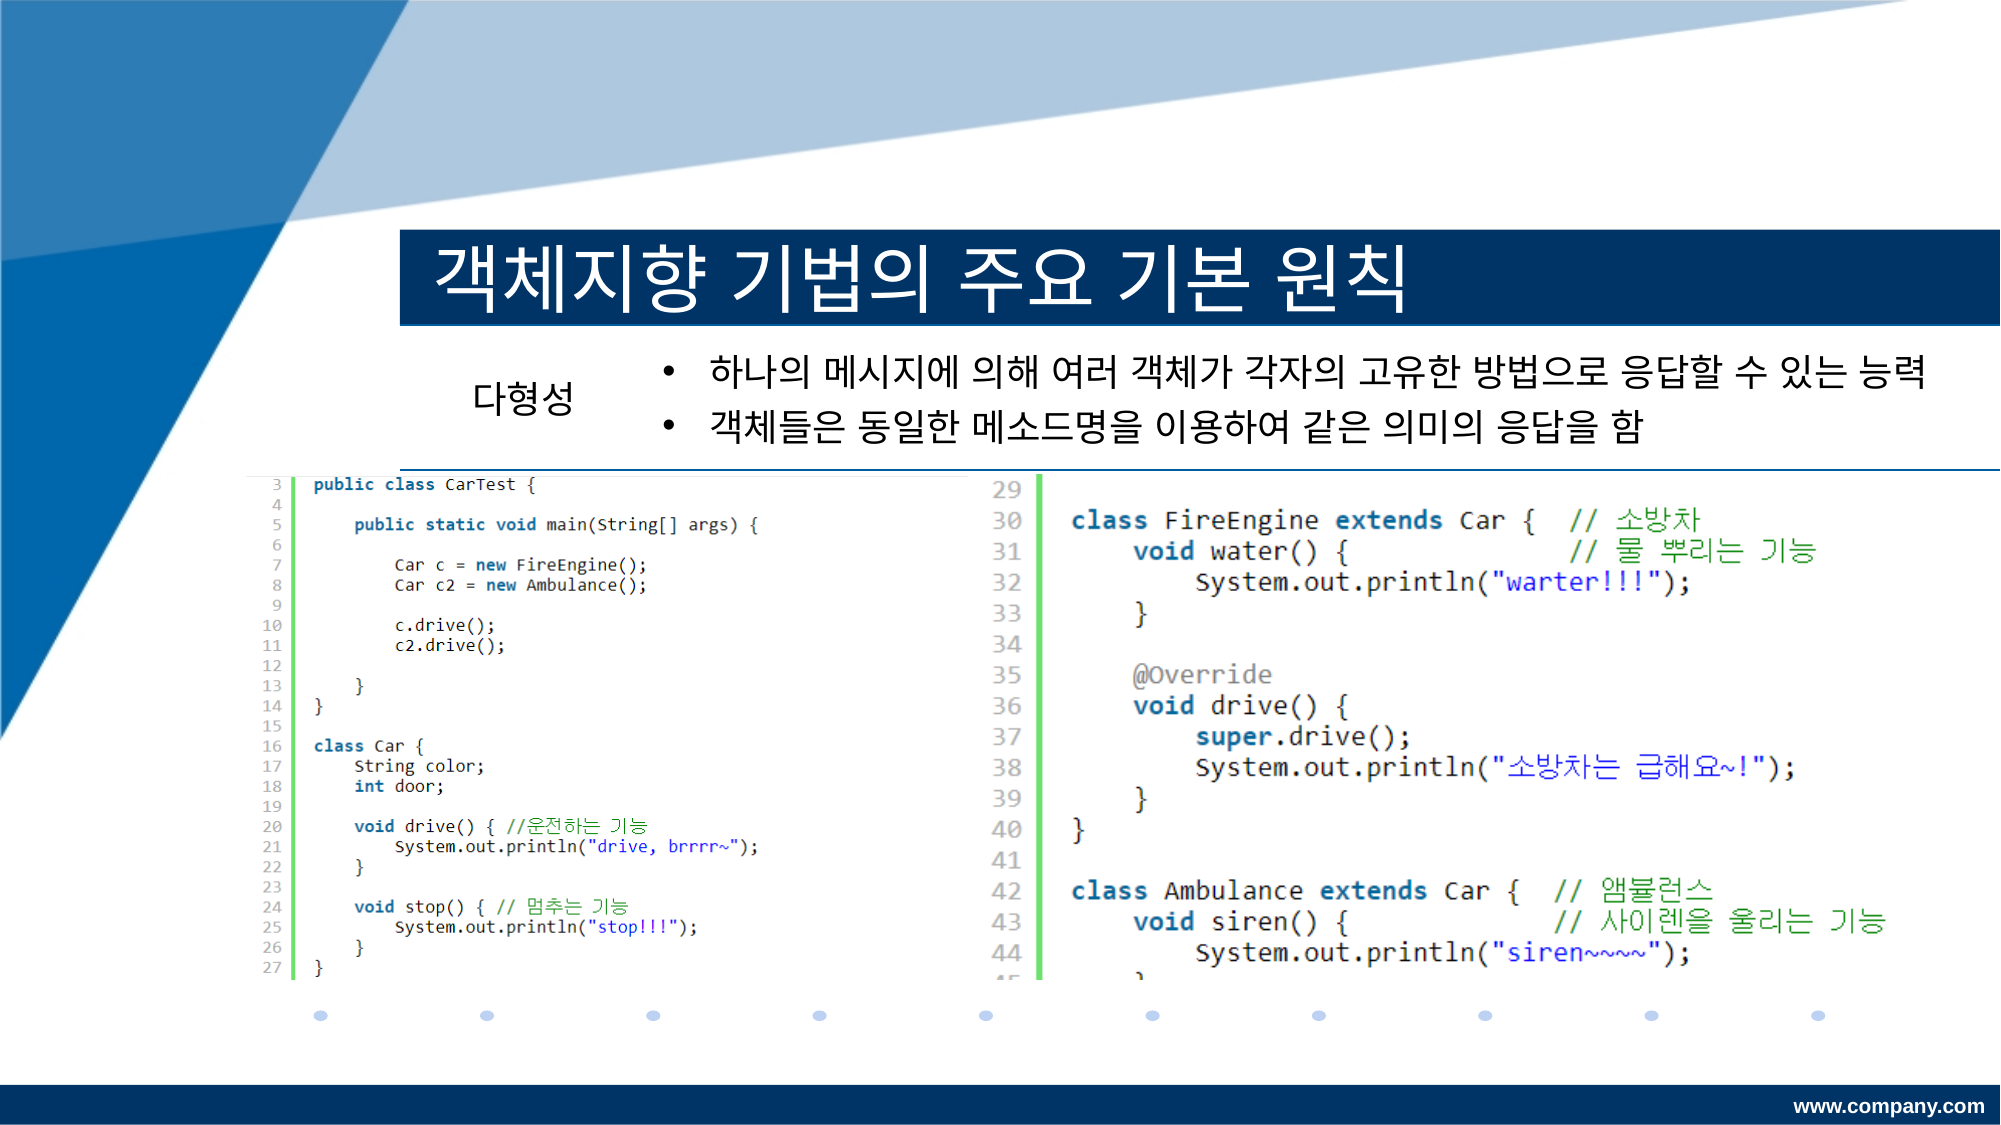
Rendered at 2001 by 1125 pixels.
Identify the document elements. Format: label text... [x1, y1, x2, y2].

picture [0, 0, 2000, 980]
title 객체지향 기법의 주요 기본 원칙 [399, 229, 2000, 324]
table_header 하나의 메시지에 의해 여러 객체가 각자의 고유한 방법으로 응답할 수 있는 능력 객체들은 동일한 메소드명을 이용하여 같은 의미의 응답을 함 [648, 326, 2000, 469]
table_header 다형성 [400, 326, 648, 469]
